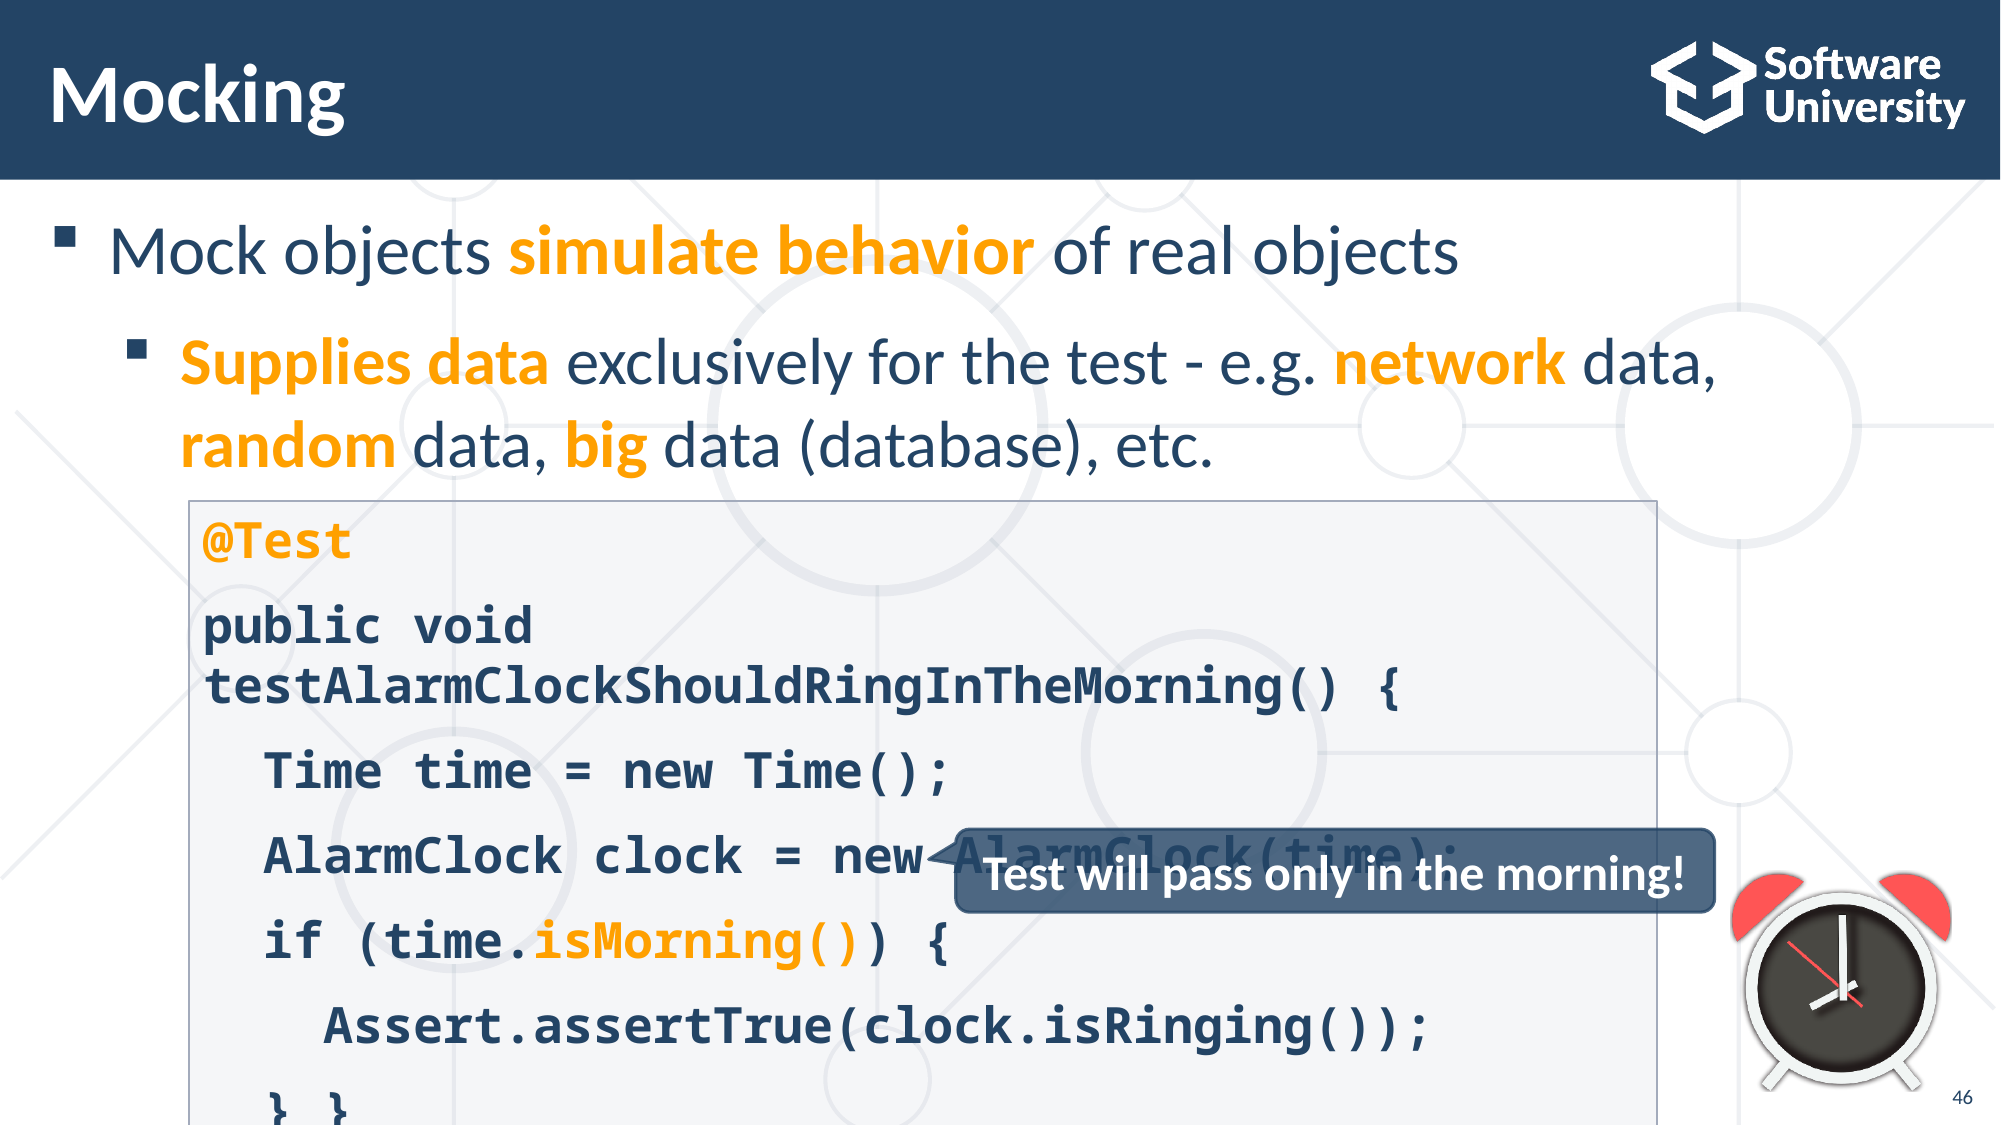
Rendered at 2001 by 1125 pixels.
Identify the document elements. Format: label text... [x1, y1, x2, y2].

text_box @Test public void testAlarmClockShouldRingInTheMorning() { Time time = new Time(); AlarmClock clock = new AlarmClock(time); if (time.isMorning()) { Assert.assertTrue(clock.isRinging()); } } [188, 501, 1657, 1125]
list Mock objects simulate behavior of real objects Supplies data exclusively for the test - e.g. network data, random data, big data (database), etc. [31, 193, 1968, 1108]
picture [1730, 870, 1952, 1092]
text_box Test will pass only in the morning! [926, 827, 1717, 915]
picture [1651, 41, 1966, 134]
title Mocking [31, 16, 1625, 162]
slide_number 46 [1927, 1067, 1989, 1117]
